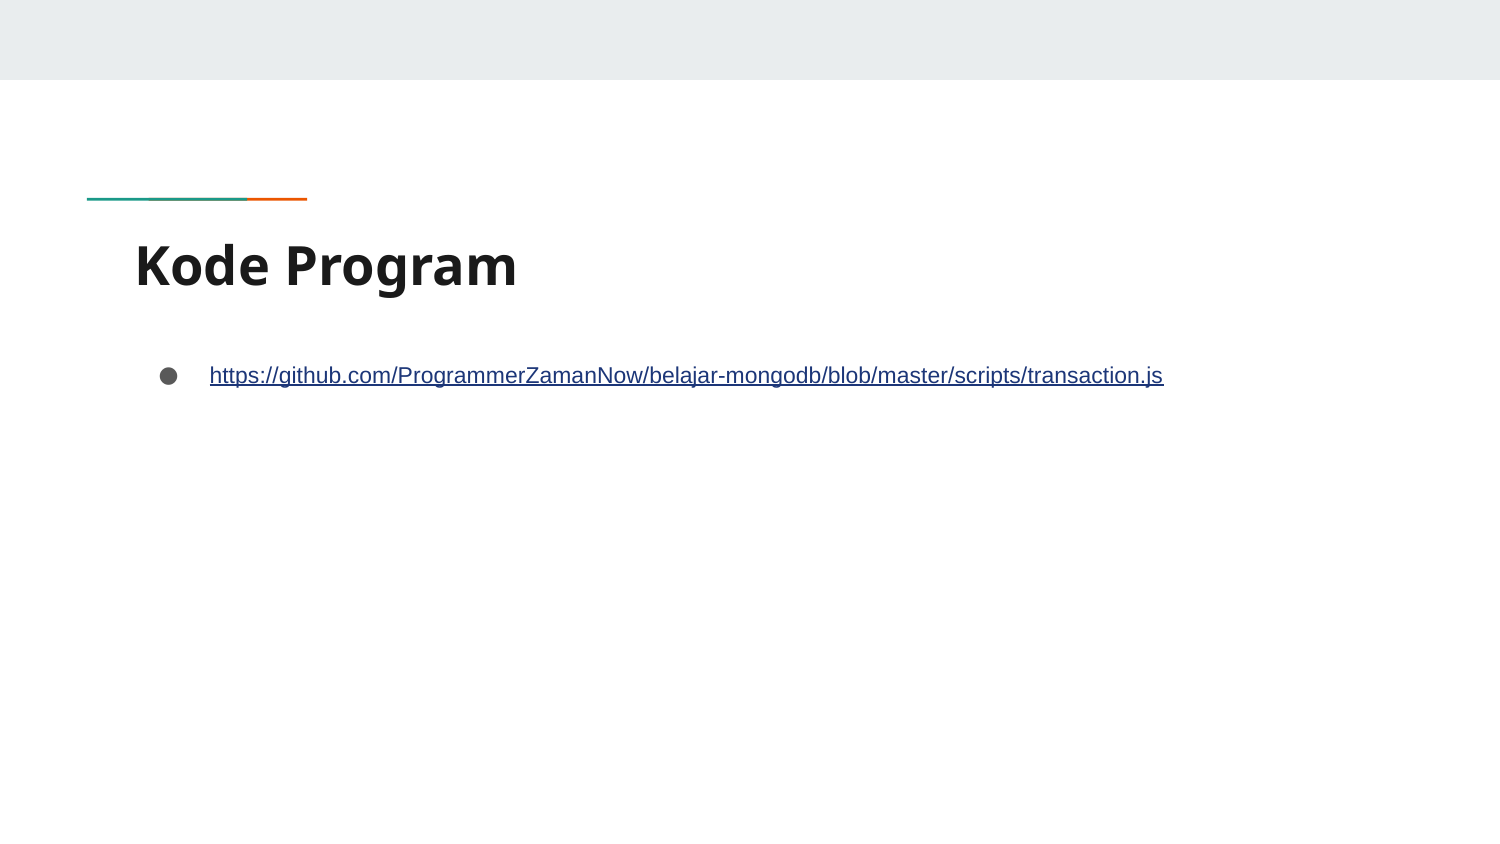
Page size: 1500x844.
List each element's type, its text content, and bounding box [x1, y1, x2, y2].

list https://github.com/ProgrammerZamanNow/belajar-mongodb/blob/master/scripts/transaction.js [119, 341, 1381, 712]
title Kode Program [119, 216, 1381, 305]
